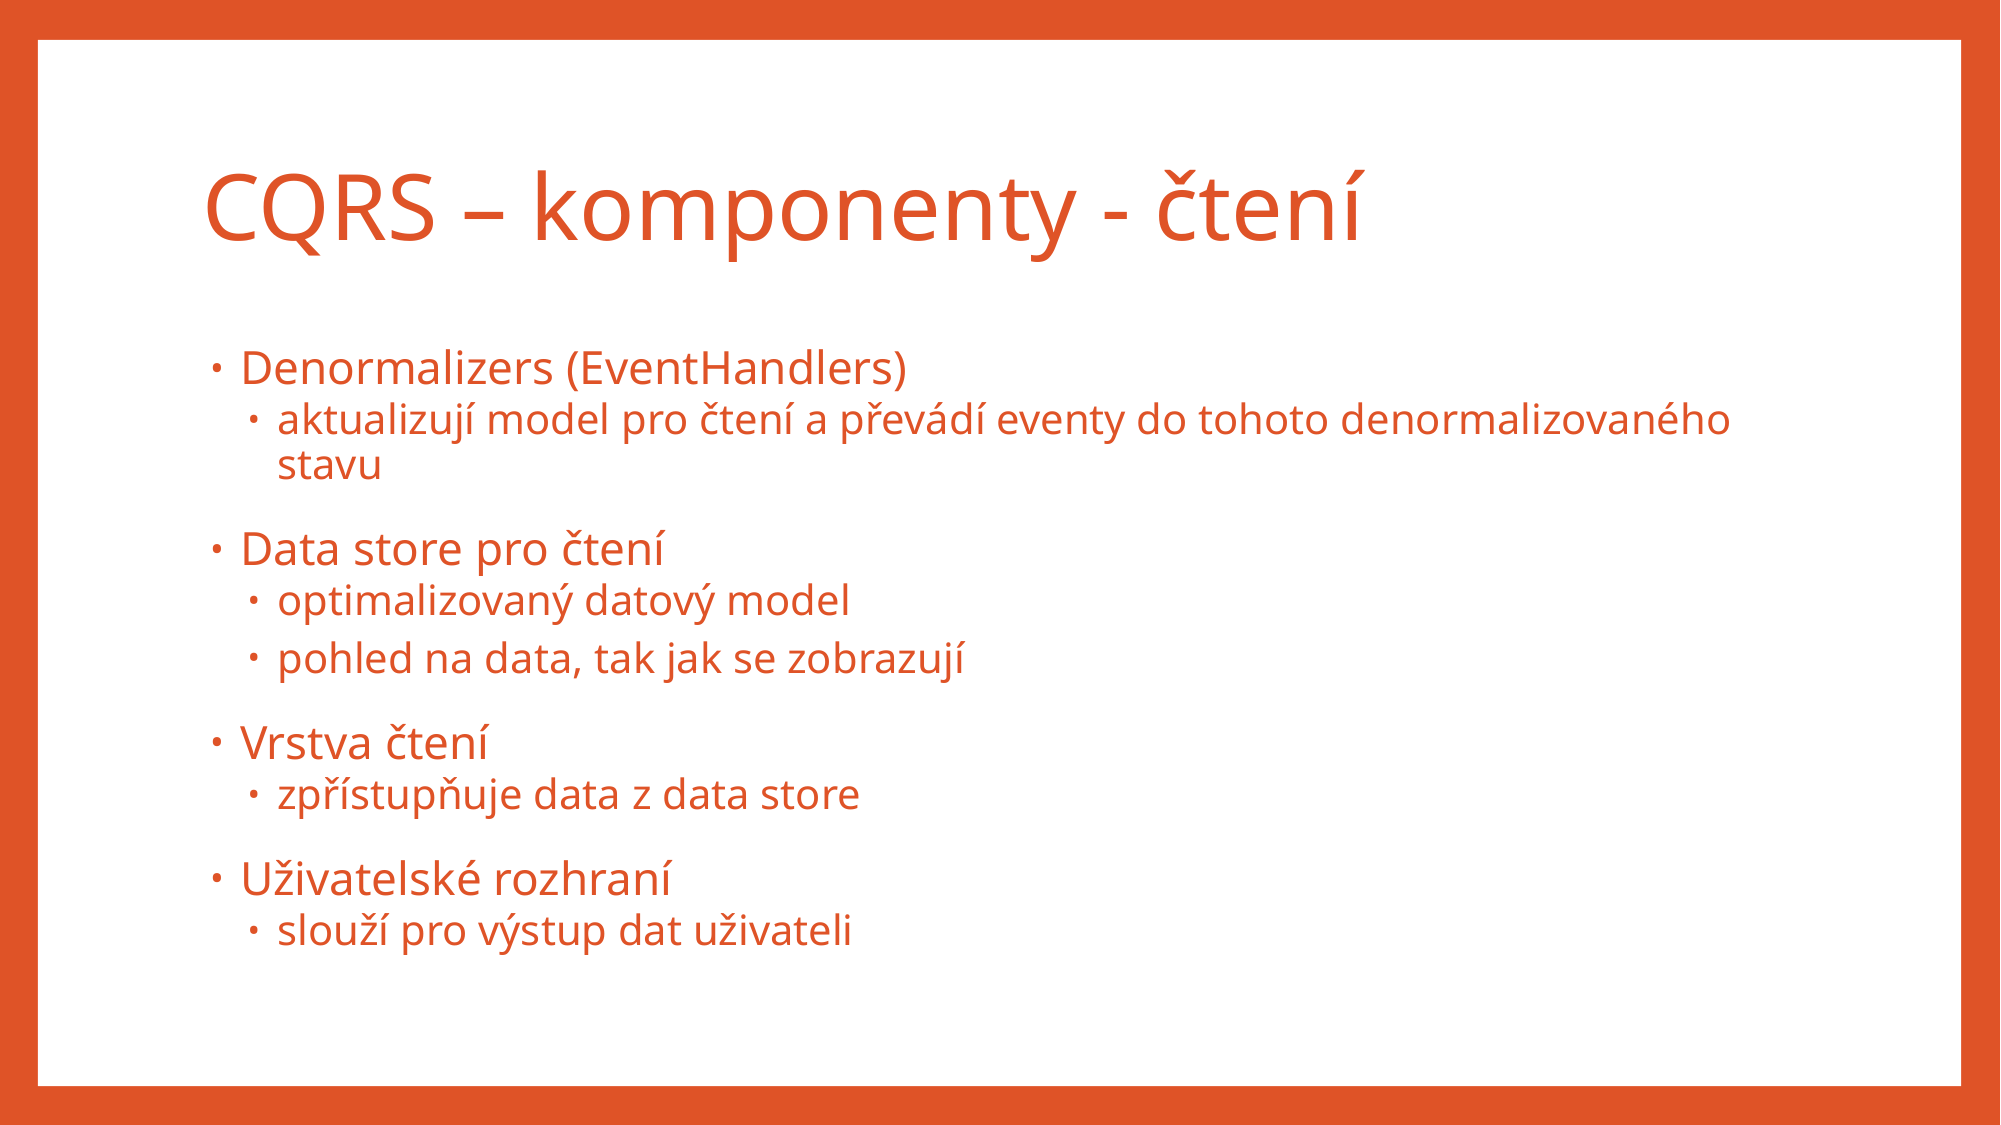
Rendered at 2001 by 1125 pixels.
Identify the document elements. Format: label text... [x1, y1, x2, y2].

title CQRS – komponenty - čtení [187, 99, 1808, 323]
list Denormalizers (EventHandlers) aktualizují model pro čtení a převádí eventy do tohoto denormalizovaného stavu Data store pro čtení optimalizovaný datový model pohled na data, tak jak se zobrazují Vrstva čtení zpřístupňuje data z data store Uživatelské rozhraní slouží pro výstup dat uživateli [187, 337, 1808, 1000]
